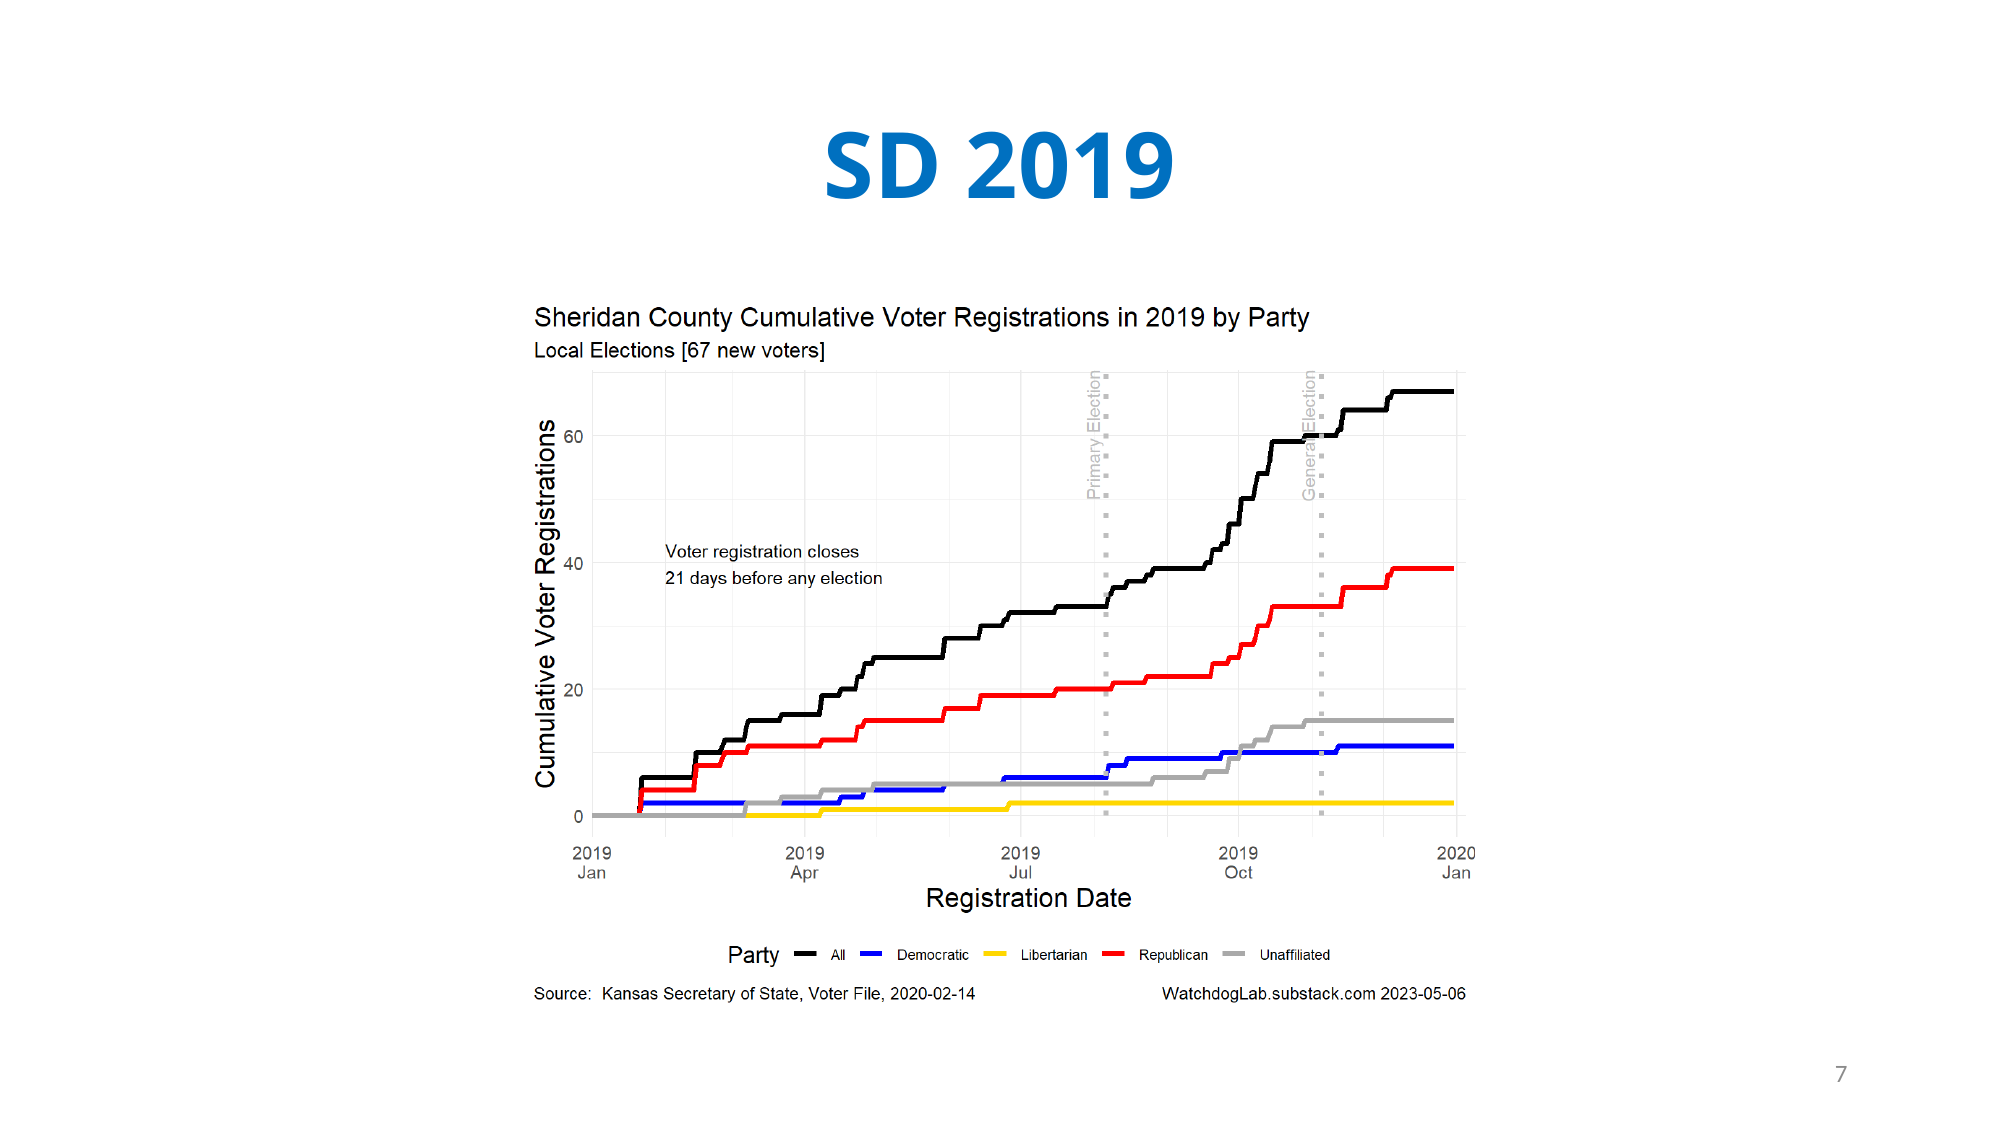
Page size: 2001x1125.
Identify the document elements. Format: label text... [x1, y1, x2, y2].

picture [524, 297, 1475, 1011]
title SD 2019 [137, 59, 1863, 278]
slide_number ‹#› [1412, 1042, 1863, 1103]
